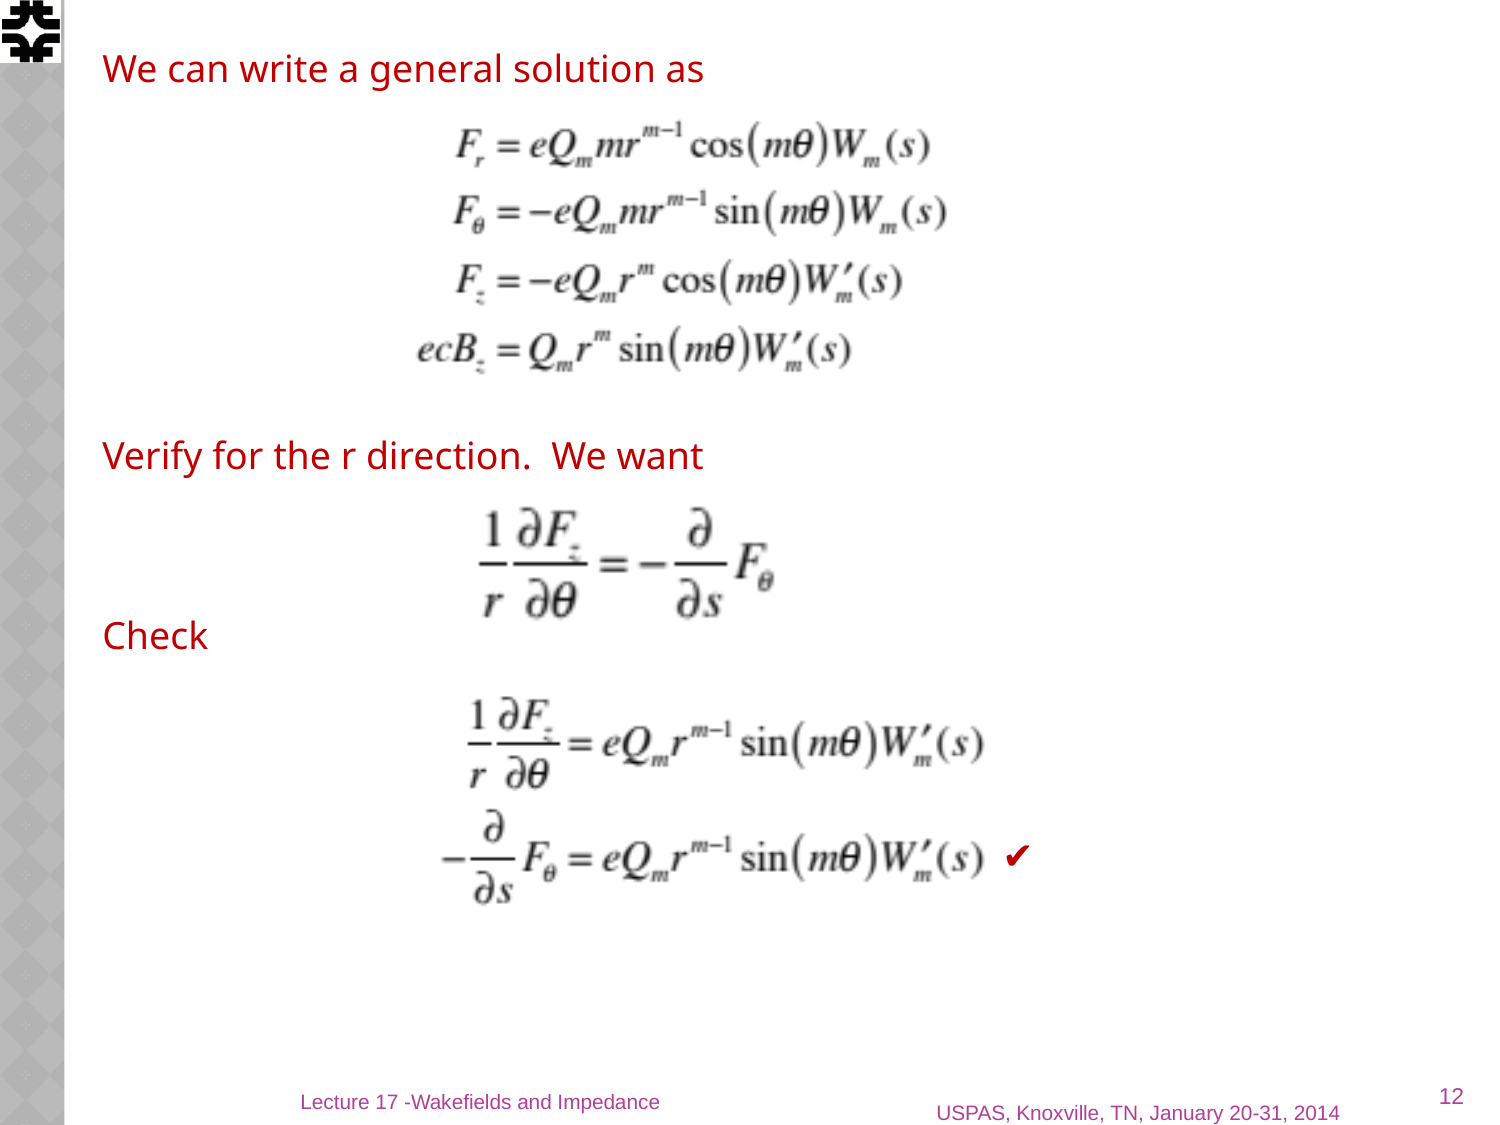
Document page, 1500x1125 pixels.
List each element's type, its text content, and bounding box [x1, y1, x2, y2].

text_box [474, 499, 778, 626]
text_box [437, 687, 988, 908]
footer Lecture 17 -Wakefields and Impedance [75, 1075, 675, 1114]
text_box We can write a general solution as [87, 37, 1413, 98]
text_box ✔ [993, 824, 1188, 885]
text_box Verify for the r direction. We want Check [87, 424, 1413, 665]
picture [0, 0, 61, 63]
slide_number 12 [1367, 1071, 1465, 1110]
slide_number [862, 1077, 1355, 1125]
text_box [412, 112, 948, 376]
